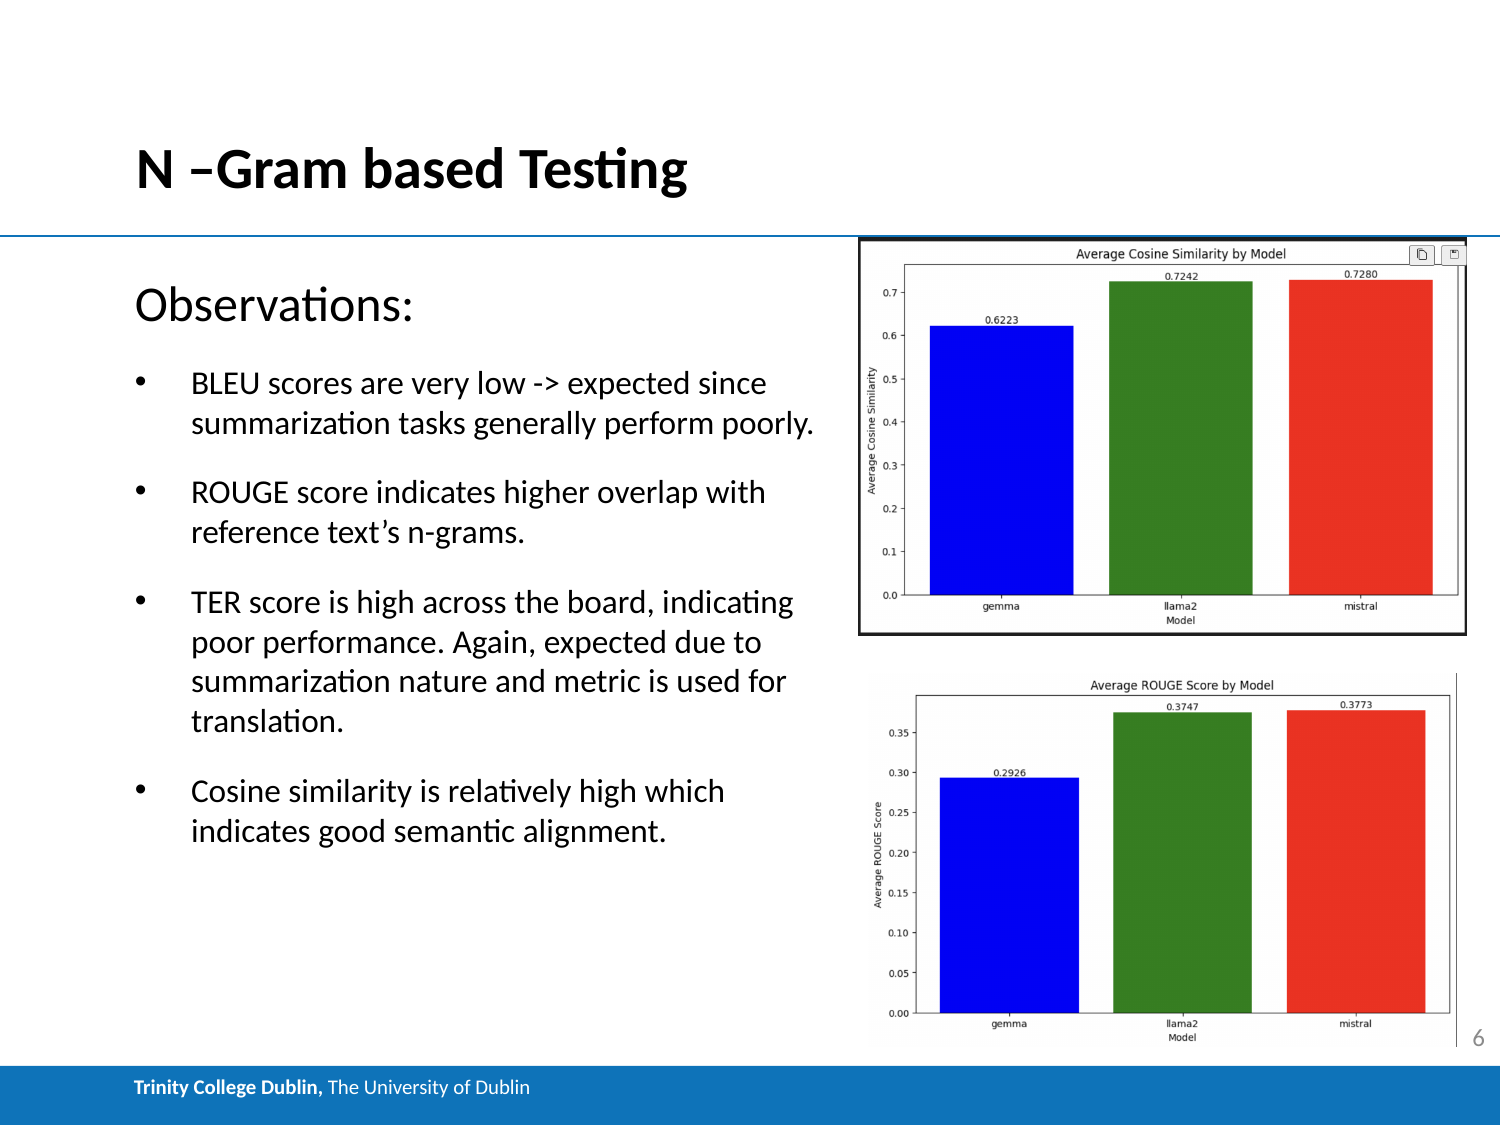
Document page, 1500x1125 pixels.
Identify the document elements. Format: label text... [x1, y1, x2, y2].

title N –Gram based Testing [135, 107, 1367, 200]
picture [857, 237, 1468, 636]
picture [868, 672, 1457, 1047]
slide_number 6 [1162, 1006, 1500, 1067]
list Observations: BLEU scores are very low -> expected since summarization tasks generally perform poorly. ROUGE score indicates higher overlap with reference text’s n-grams. TER score is high across the board, indicating poor performance. Again, expected due to summarization nature and metric is used for translation. Cosine similarity is relatively high which indicates good semantic alignment. [134, 271, 844, 935]
